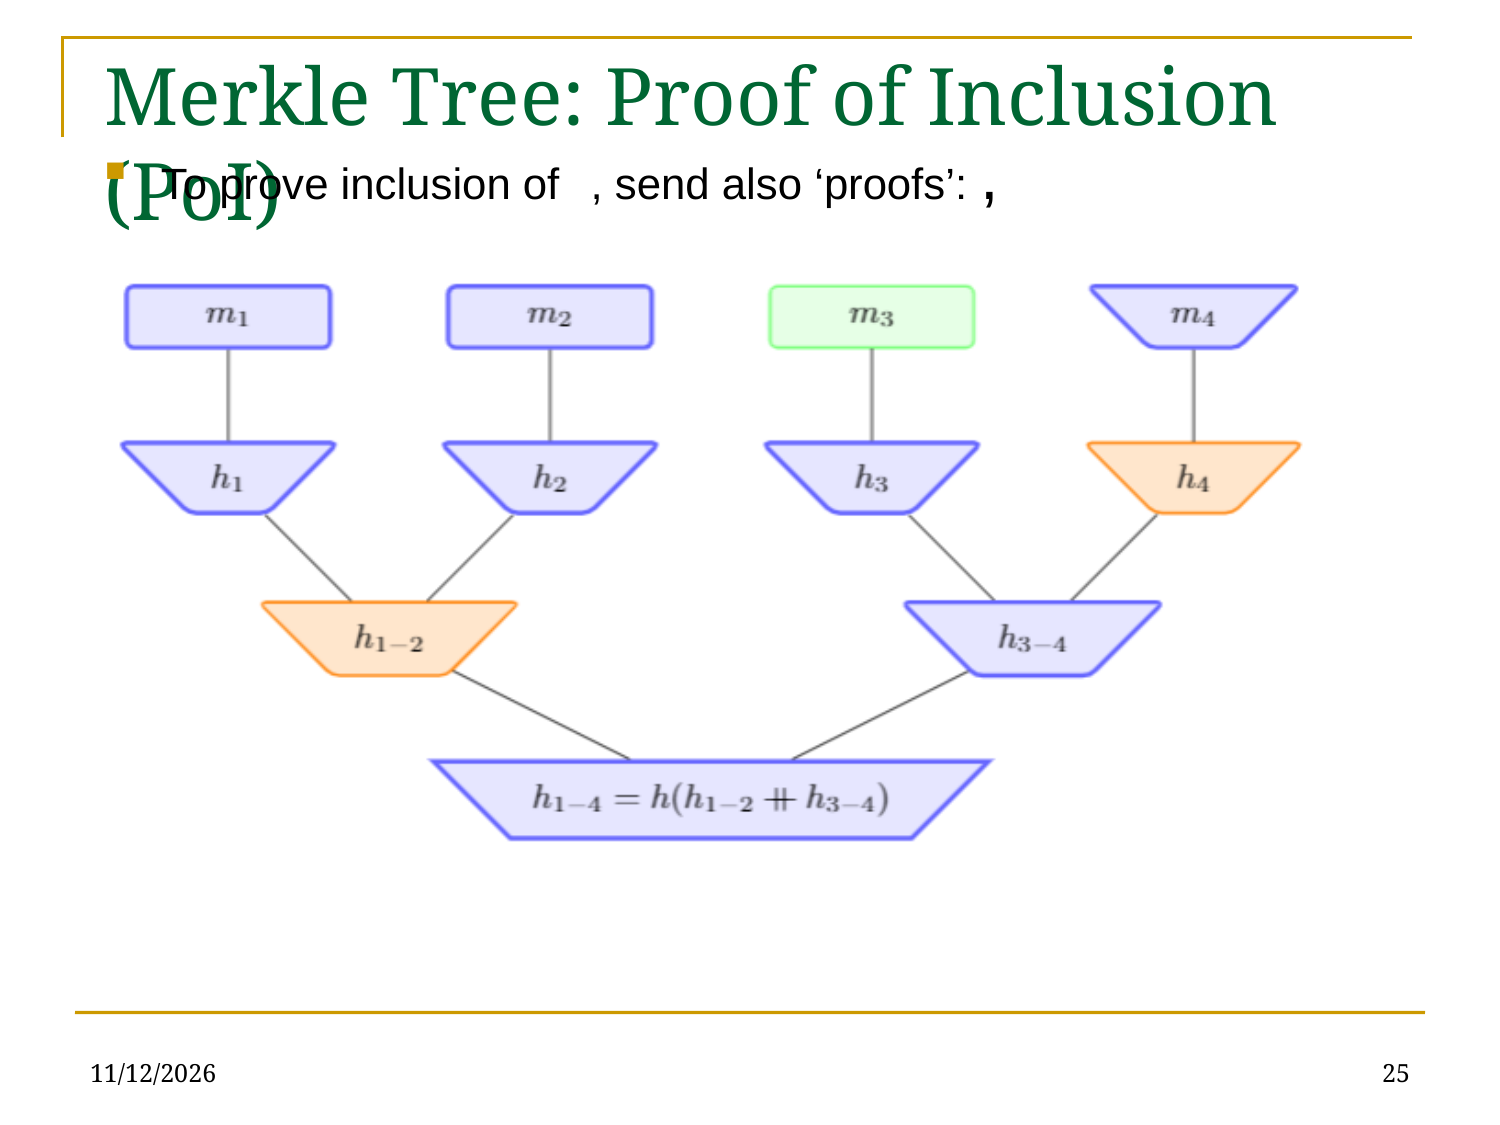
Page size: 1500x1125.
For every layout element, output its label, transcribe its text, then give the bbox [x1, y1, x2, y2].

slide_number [75, 1024, 425, 1100]
picture [99, 266, 1321, 859]
slide_number 25 [1074, 1024, 1425, 1100]
title Merkle Tree: Proof of Inclusion (PoI) [89, 38, 1365, 244]
